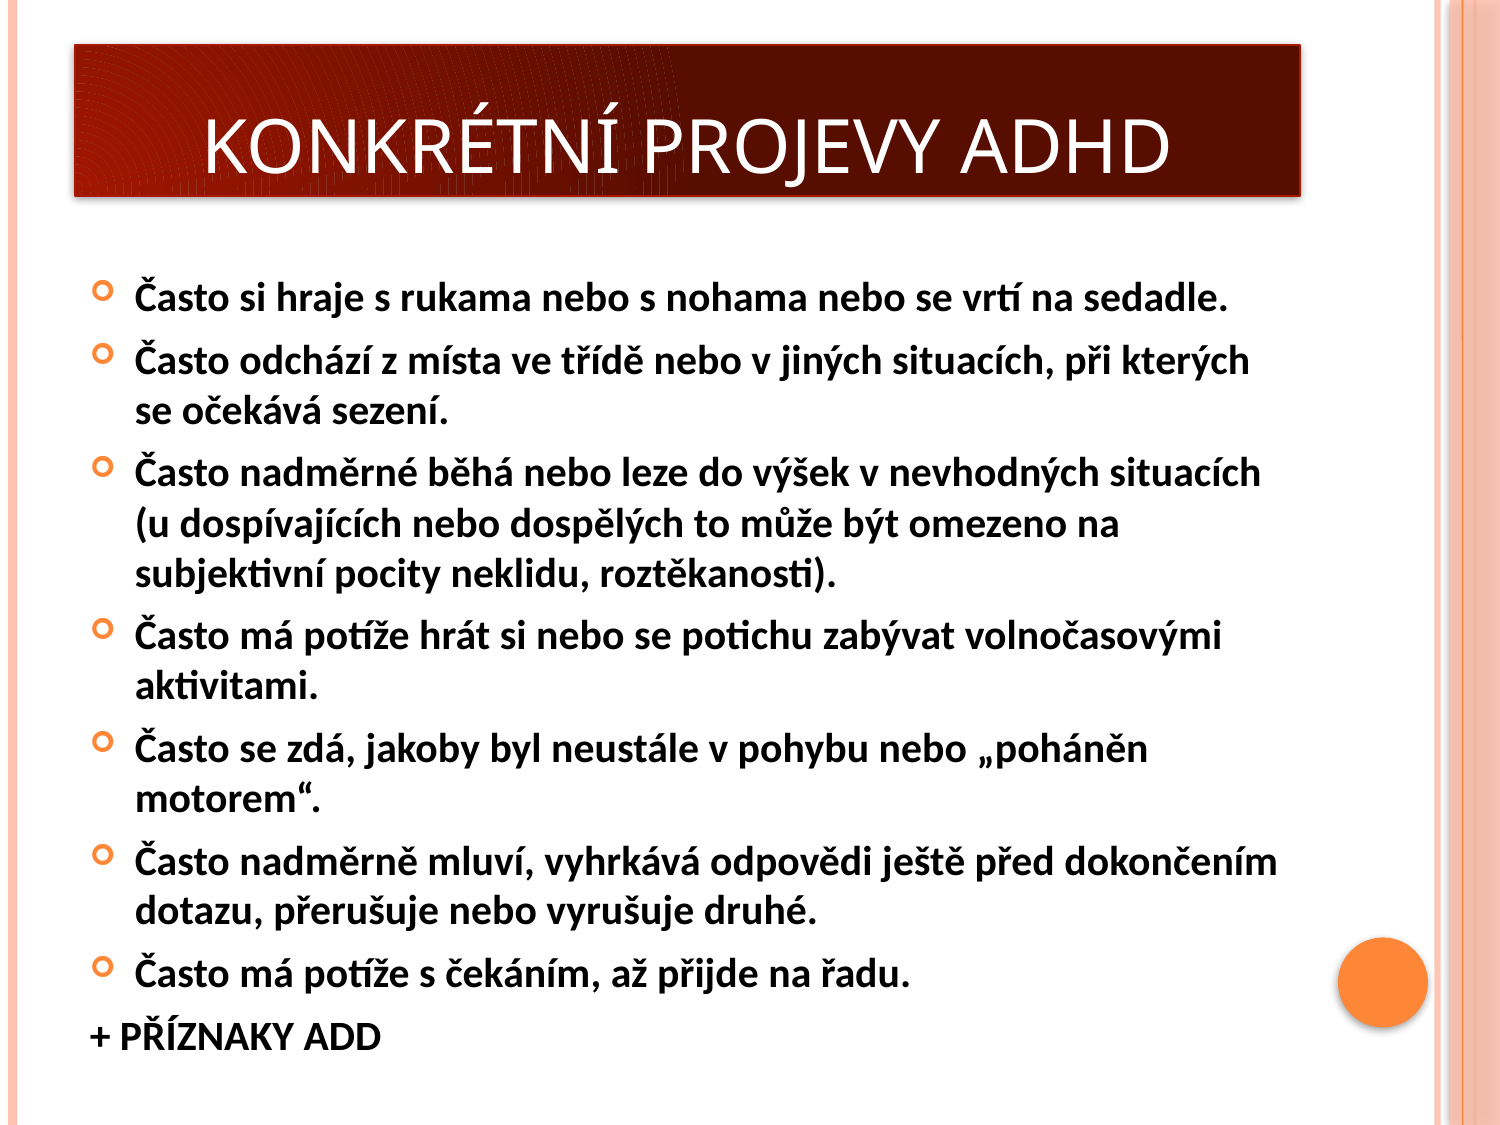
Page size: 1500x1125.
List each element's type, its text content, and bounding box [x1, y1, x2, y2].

list Často si hraje s rukama nebo s nohama nebo se vrtí na sedadle. Často odchází z místa ve třídě nebo v jiných situacích, při kterých se očekává sezení. Často nadměrné běhá nebo leze do výšek v nevhodných situacích (u dospívajících nebo dospělých to může být omezeno na subjektivní pocity neklidu, roztěkanosti). Často má potíže hrát si nebo se potichu zabývat volnočasovými aktivitami. Často se zdá, jakoby byl neustále v pohybu nebo „poháněn motorem“. Často nadměrně mluví, vyhrkává odpovědi ještě před dokončením dotazu, přerušuje nebo vyrušuje druhé. Často má potíže s čekáním, až přijde na řadu. + PŘÍZNAKY ADD [75, 262, 1300, 1094]
title KONKRÉTNÍ PROJEVY ADHD [74, 44, 1301, 197]
